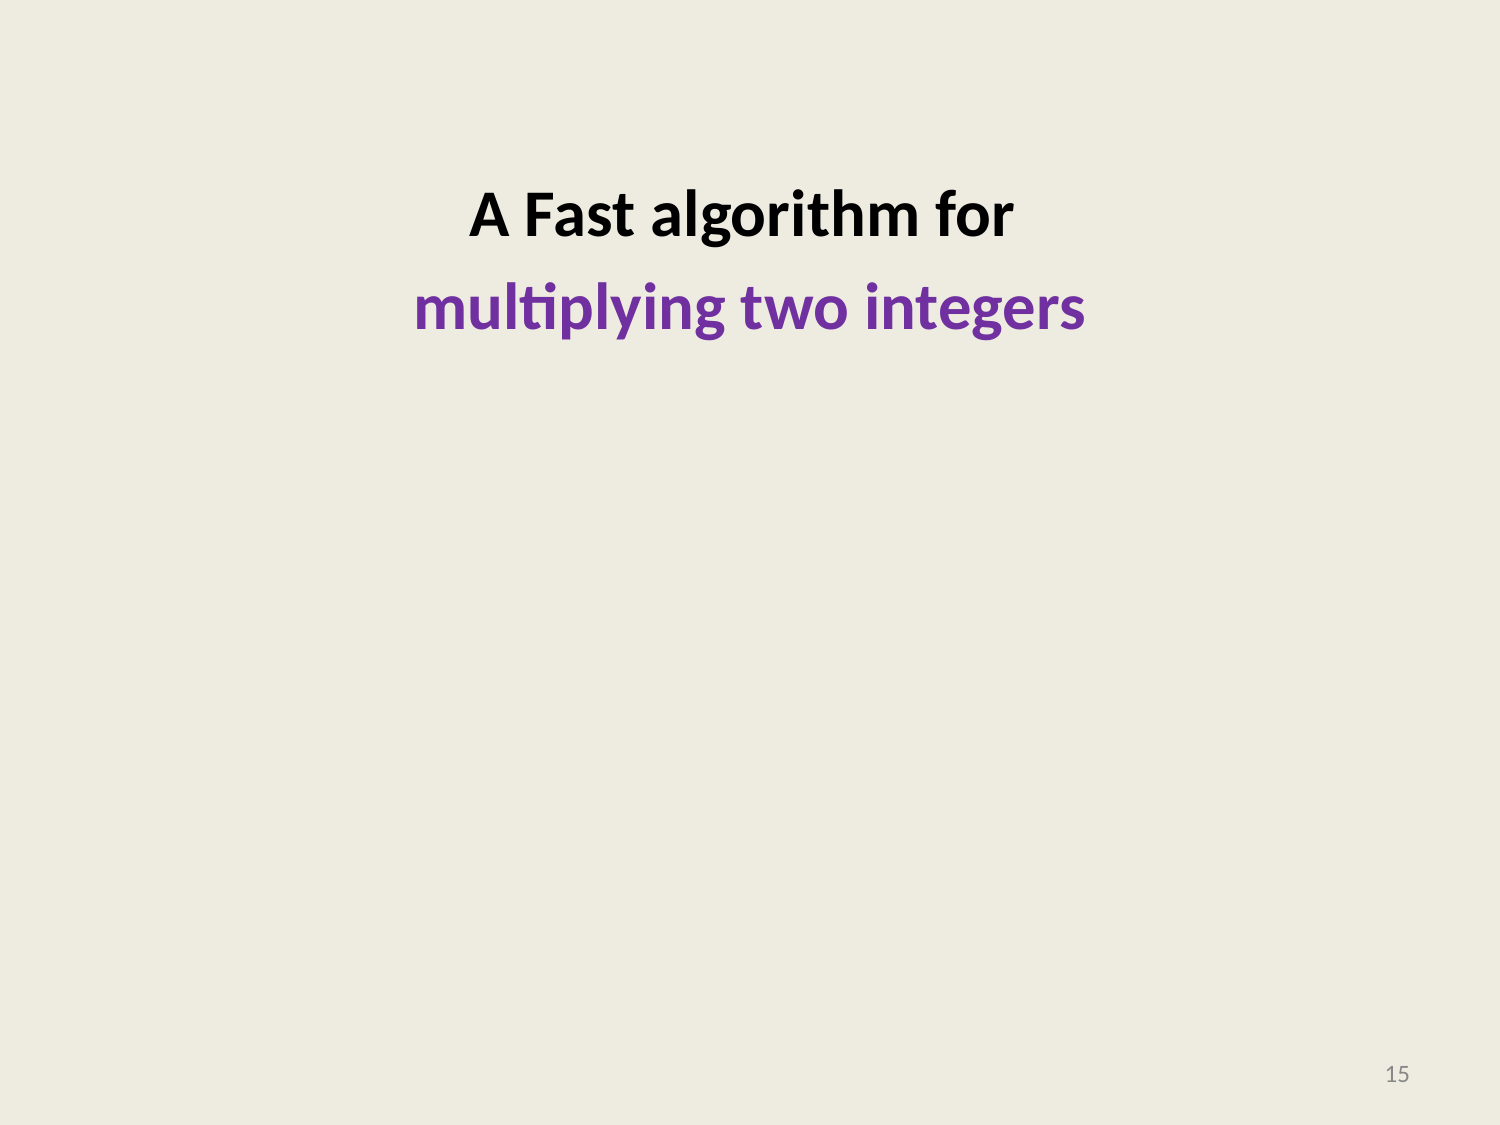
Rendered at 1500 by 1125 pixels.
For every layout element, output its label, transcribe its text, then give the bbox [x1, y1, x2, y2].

subtitle A Fast algorithm for multiplying two integers [225, 162, 1275, 450]
slide_number 15 [1074, 1042, 1425, 1103]
